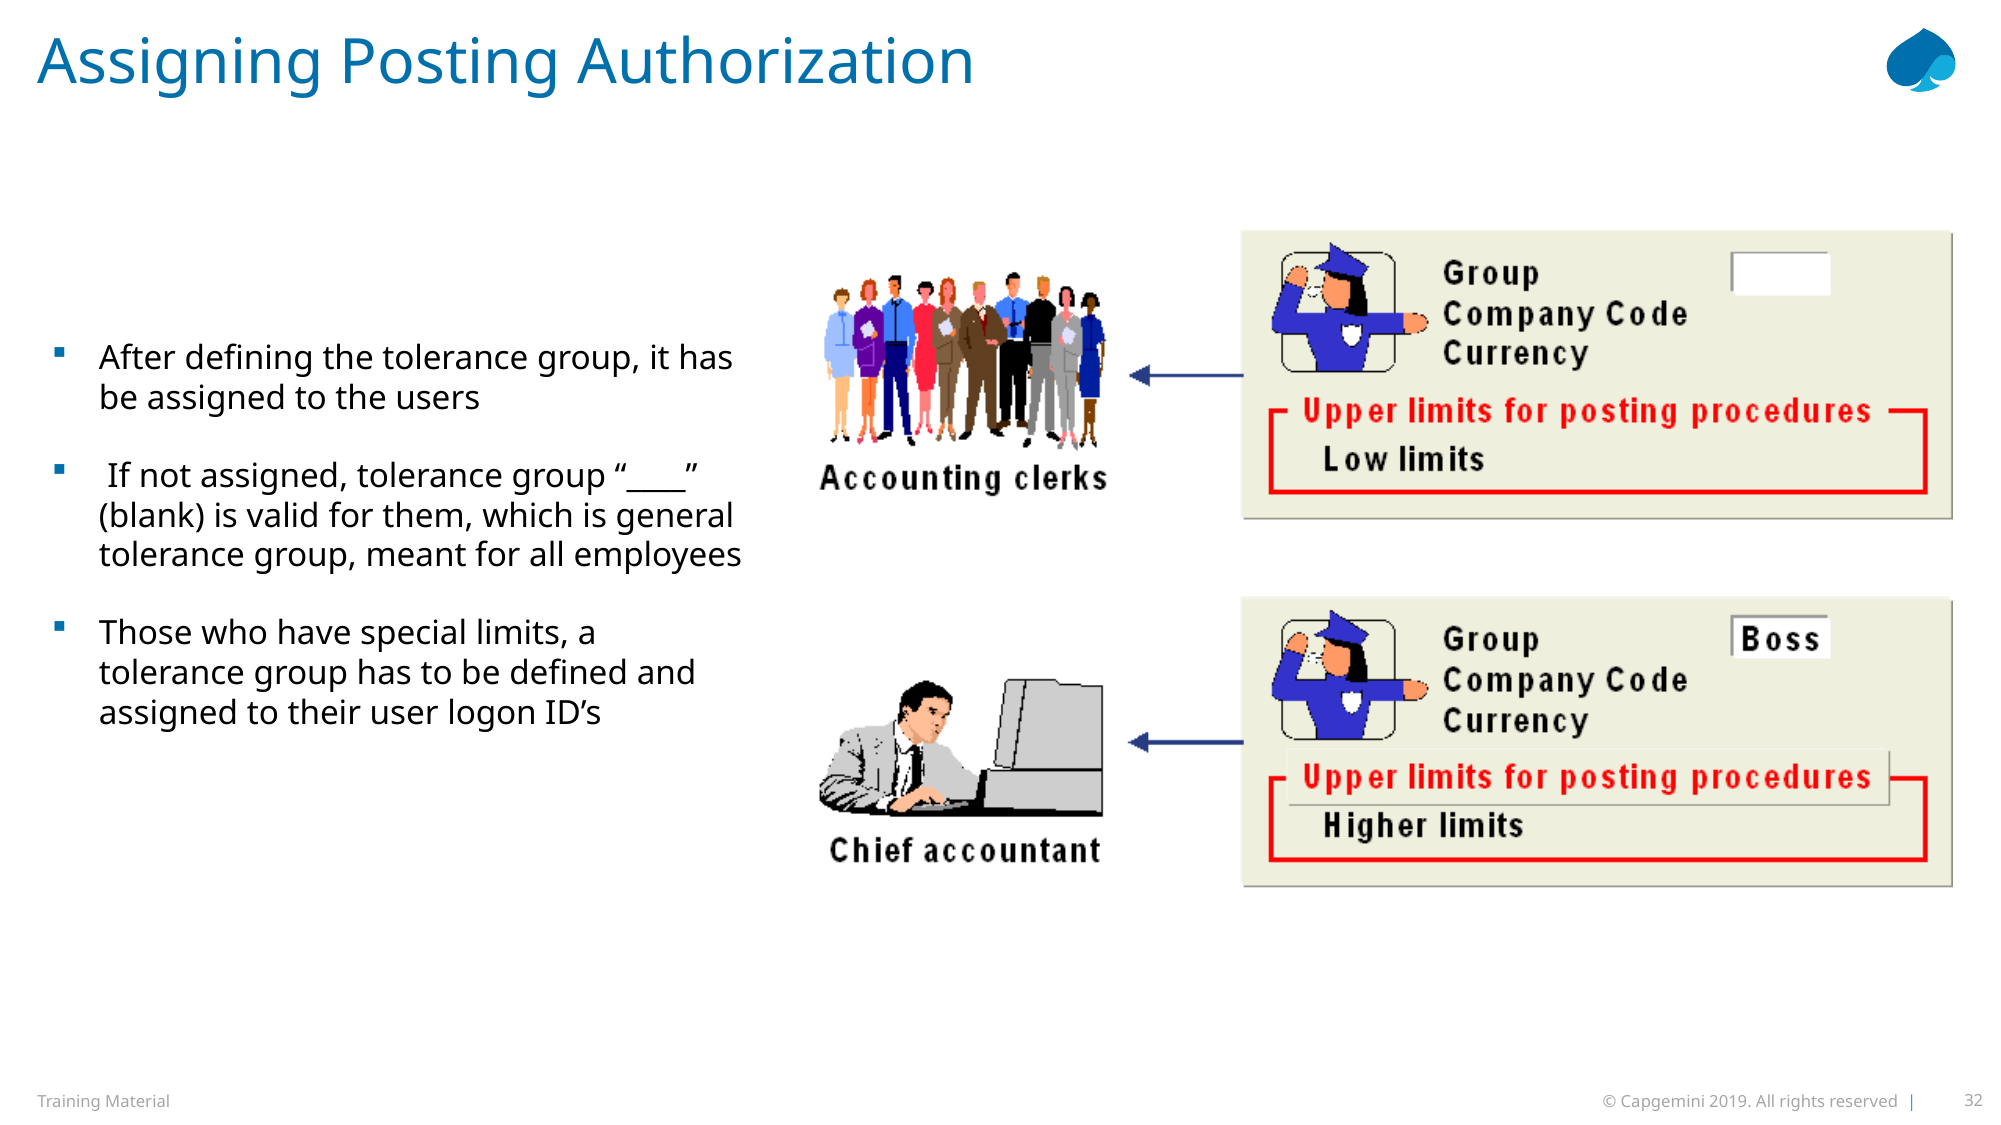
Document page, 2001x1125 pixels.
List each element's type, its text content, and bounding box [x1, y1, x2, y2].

text_box After defining the tolerance group, it has be assigned to the users If not assigned, tolerance group “____” (blank) is valid for them, which is general tolerance group, meant for all employees Those who have special limits, a tolerance group has to be defined and assigned to their user logon ID’s [37, 329, 764, 739]
title Assigning Posting Authorization [37, 0, 1863, 119]
picture [798, 224, 1953, 889]
